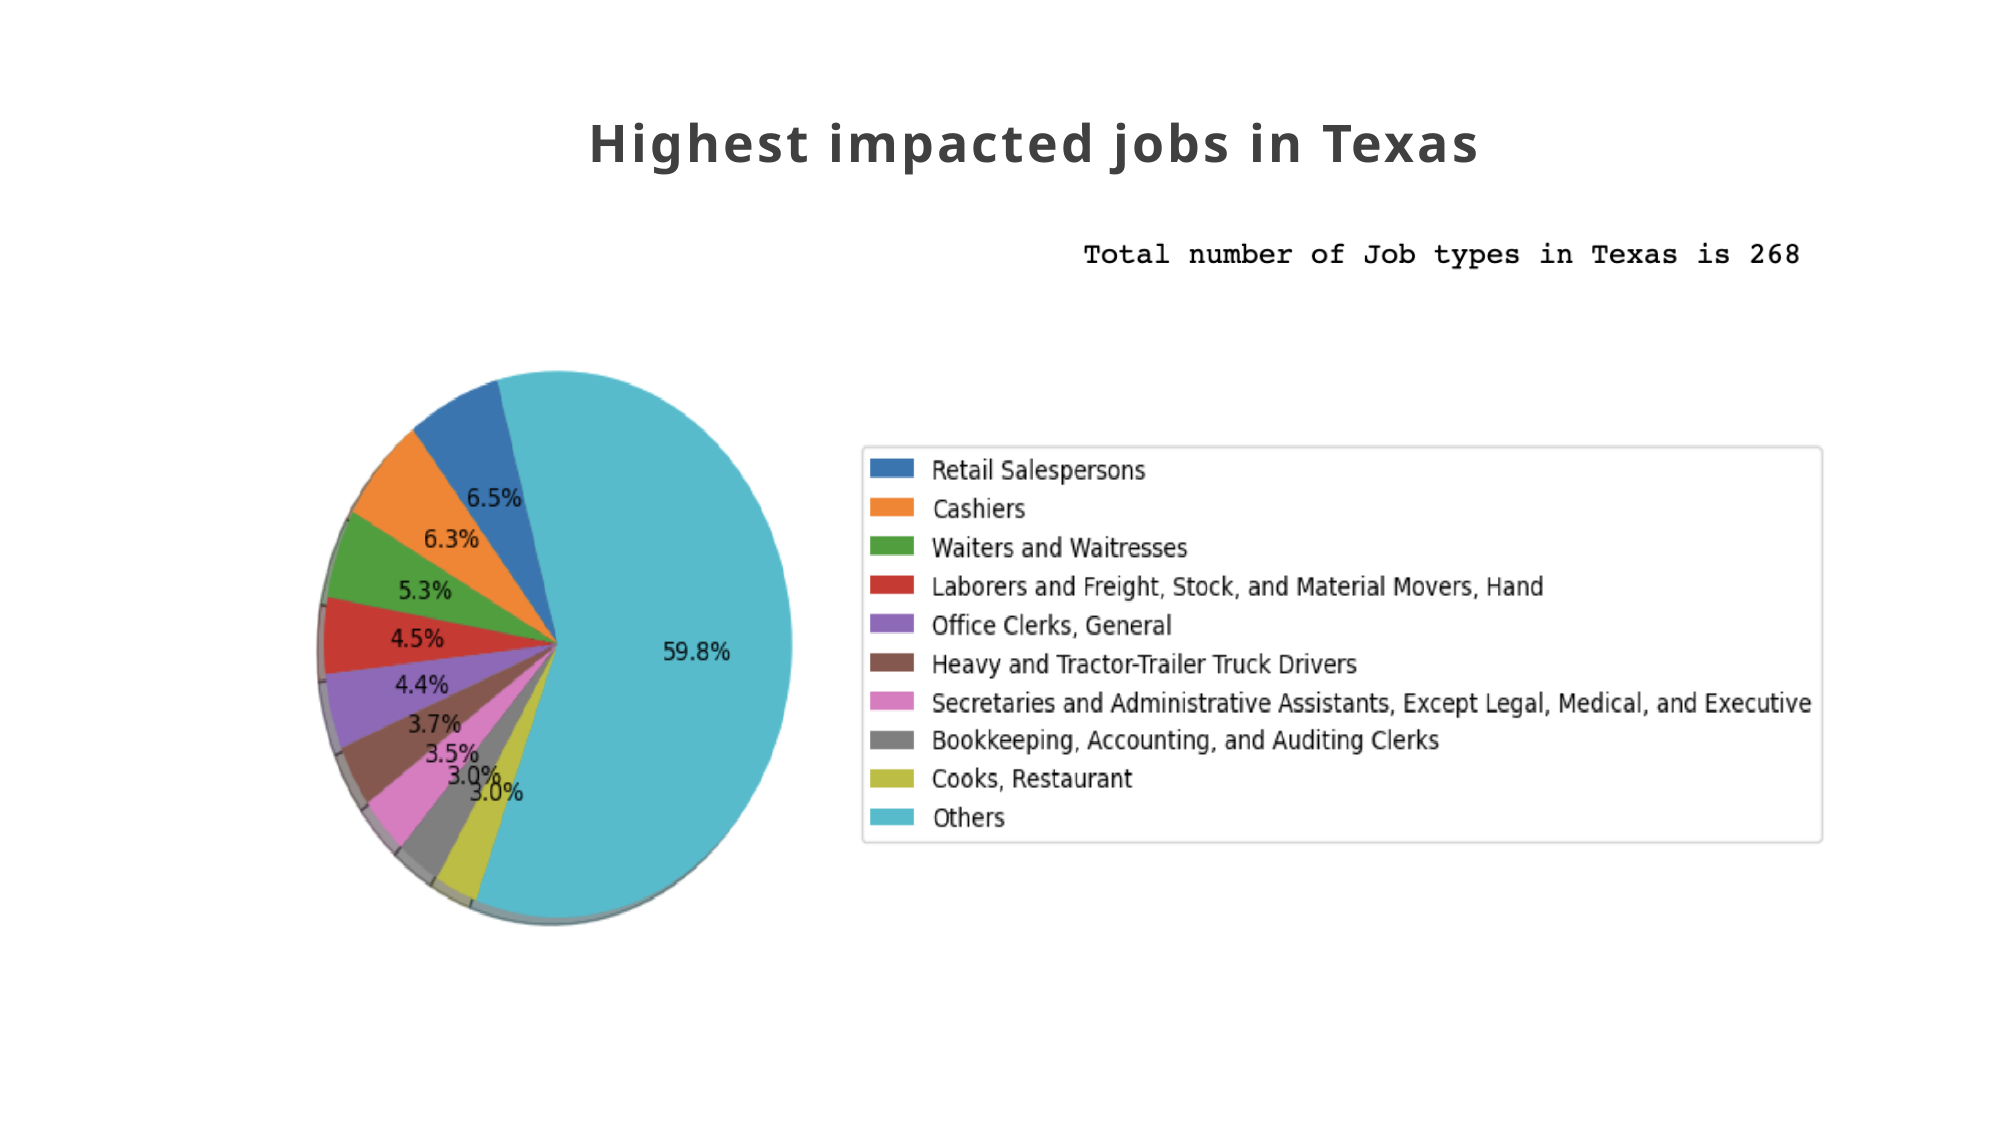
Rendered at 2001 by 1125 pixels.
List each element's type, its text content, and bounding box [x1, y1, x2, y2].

title Highest impacted jobs in Texas [315, 72, 1754, 188]
picture [1067, 229, 1808, 281]
picture [198, 321, 1835, 1008]
